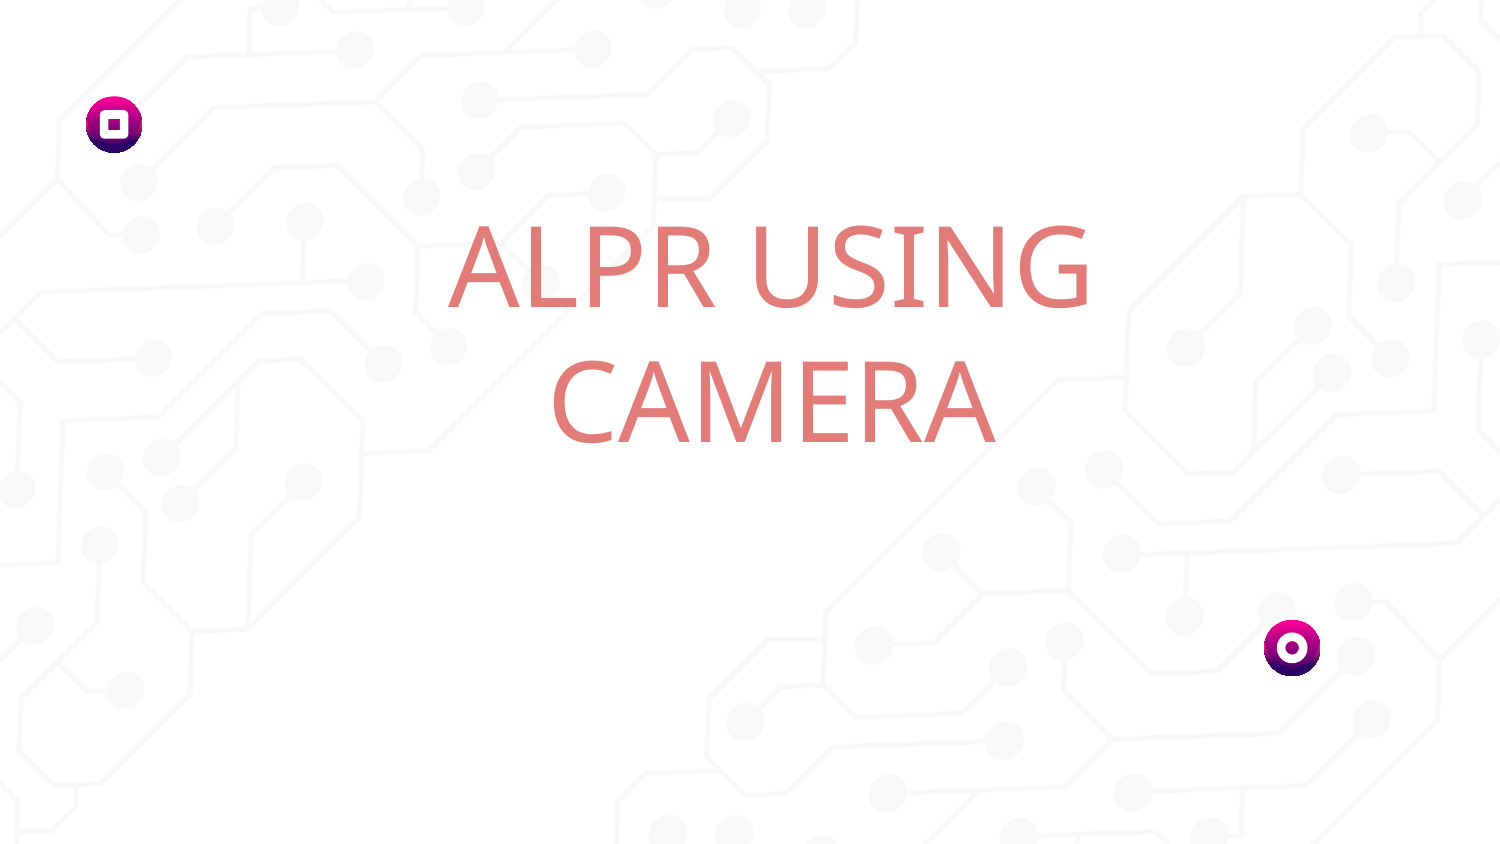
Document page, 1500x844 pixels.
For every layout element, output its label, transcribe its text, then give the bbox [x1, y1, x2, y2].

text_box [85, 96, 143, 153]
title ALPR USING CAMERA [267, 314, 1277, 481]
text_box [1263, 619, 1321, 677]
